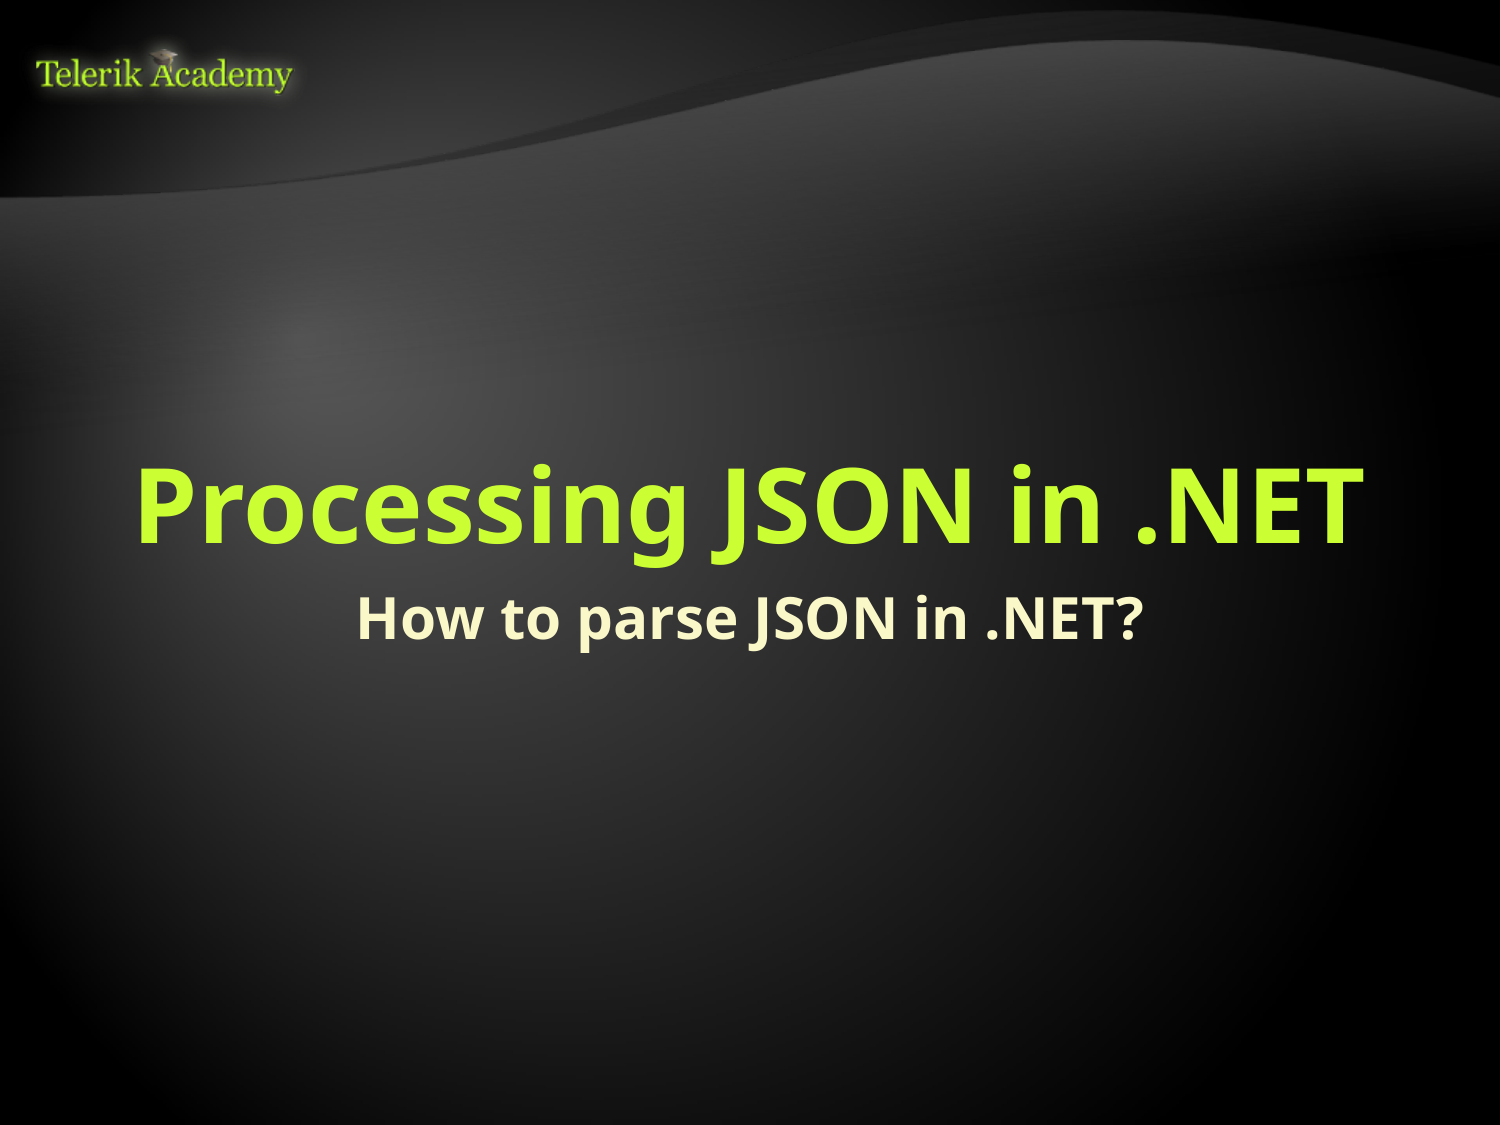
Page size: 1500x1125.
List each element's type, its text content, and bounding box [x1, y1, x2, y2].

title Processing JSON in .NET [99, 450, 1400, 563]
subtitle How to parse JSON in .NET? [99, 569, 1400, 663]
picture [0, 0, 1500, 1125]
